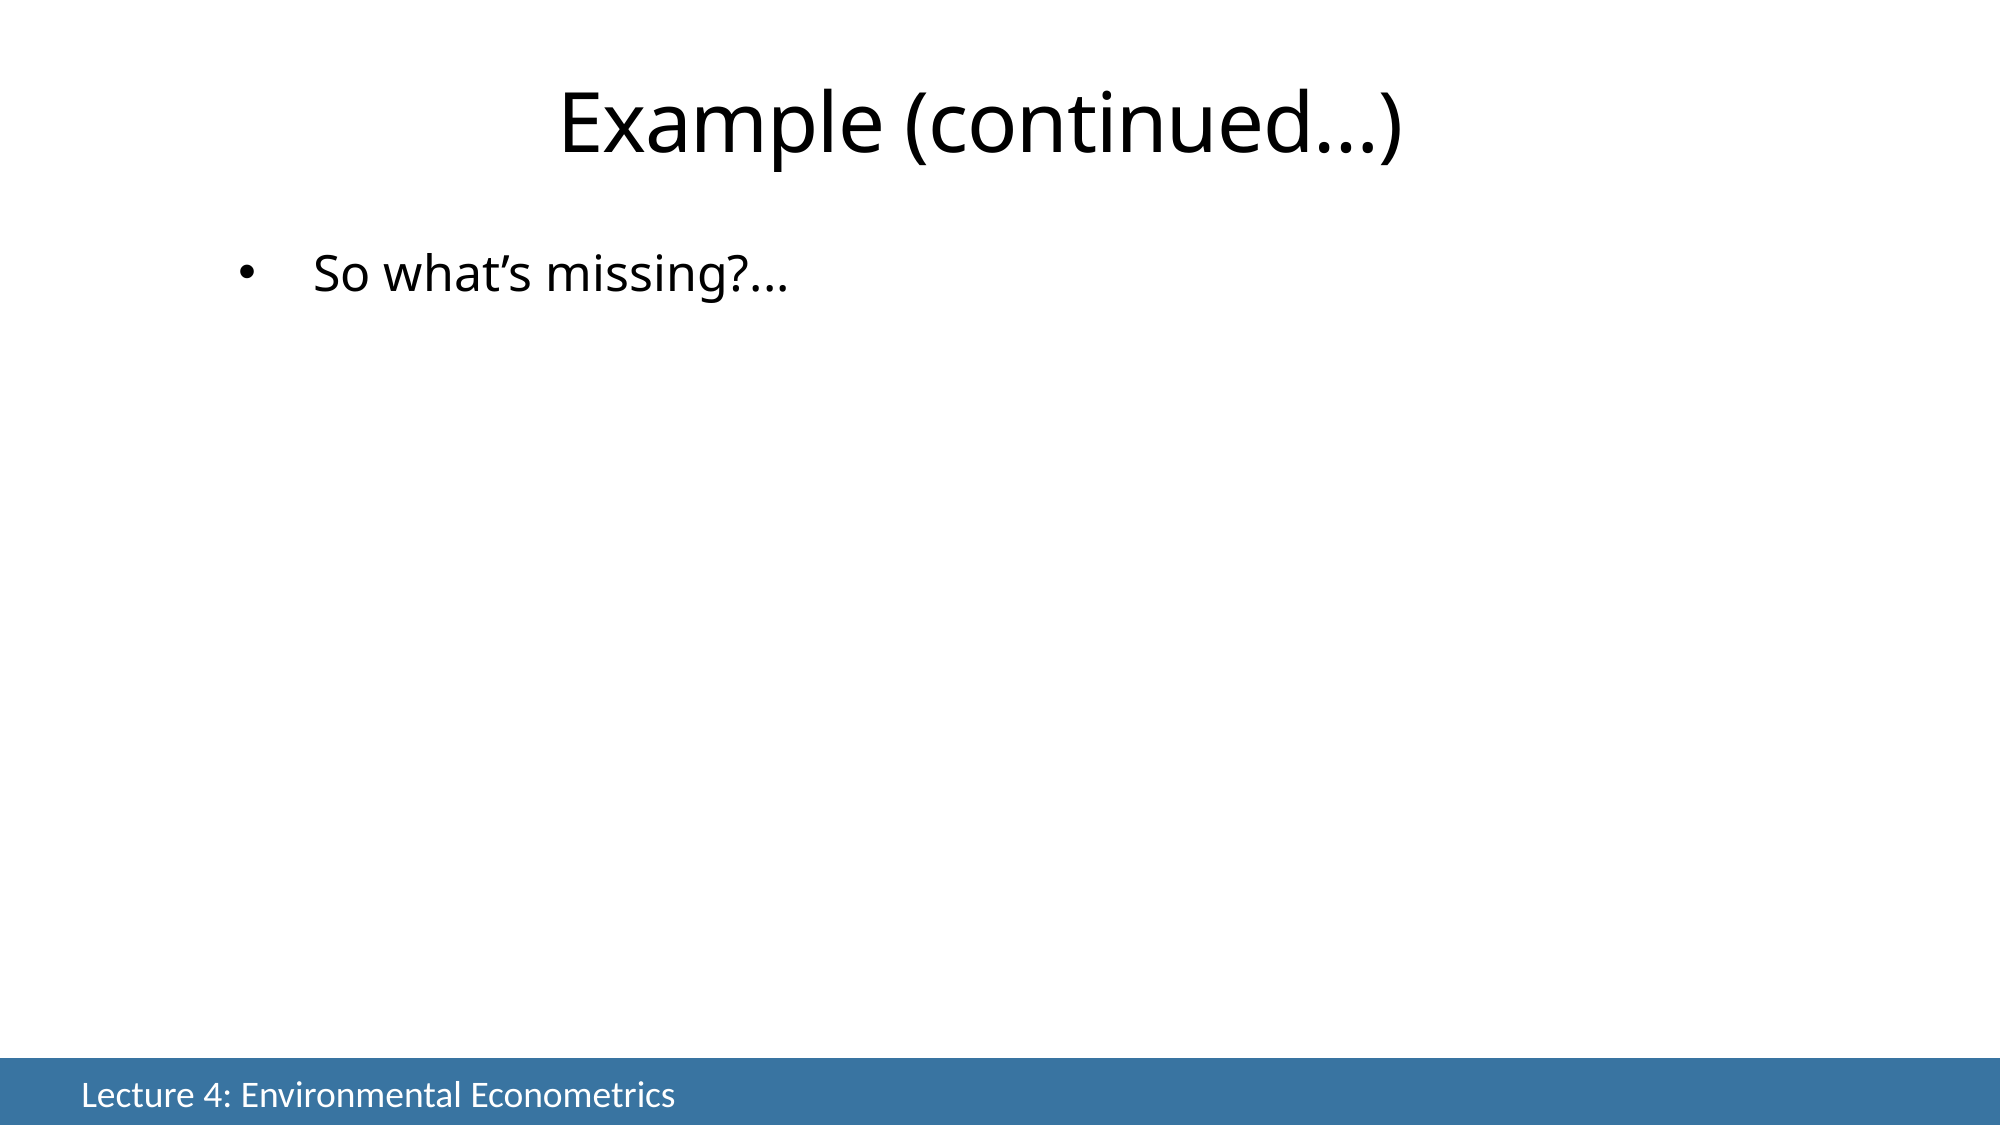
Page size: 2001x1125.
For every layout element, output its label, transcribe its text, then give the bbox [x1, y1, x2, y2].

text_box Example (continued…) [306, 46, 1655, 178]
